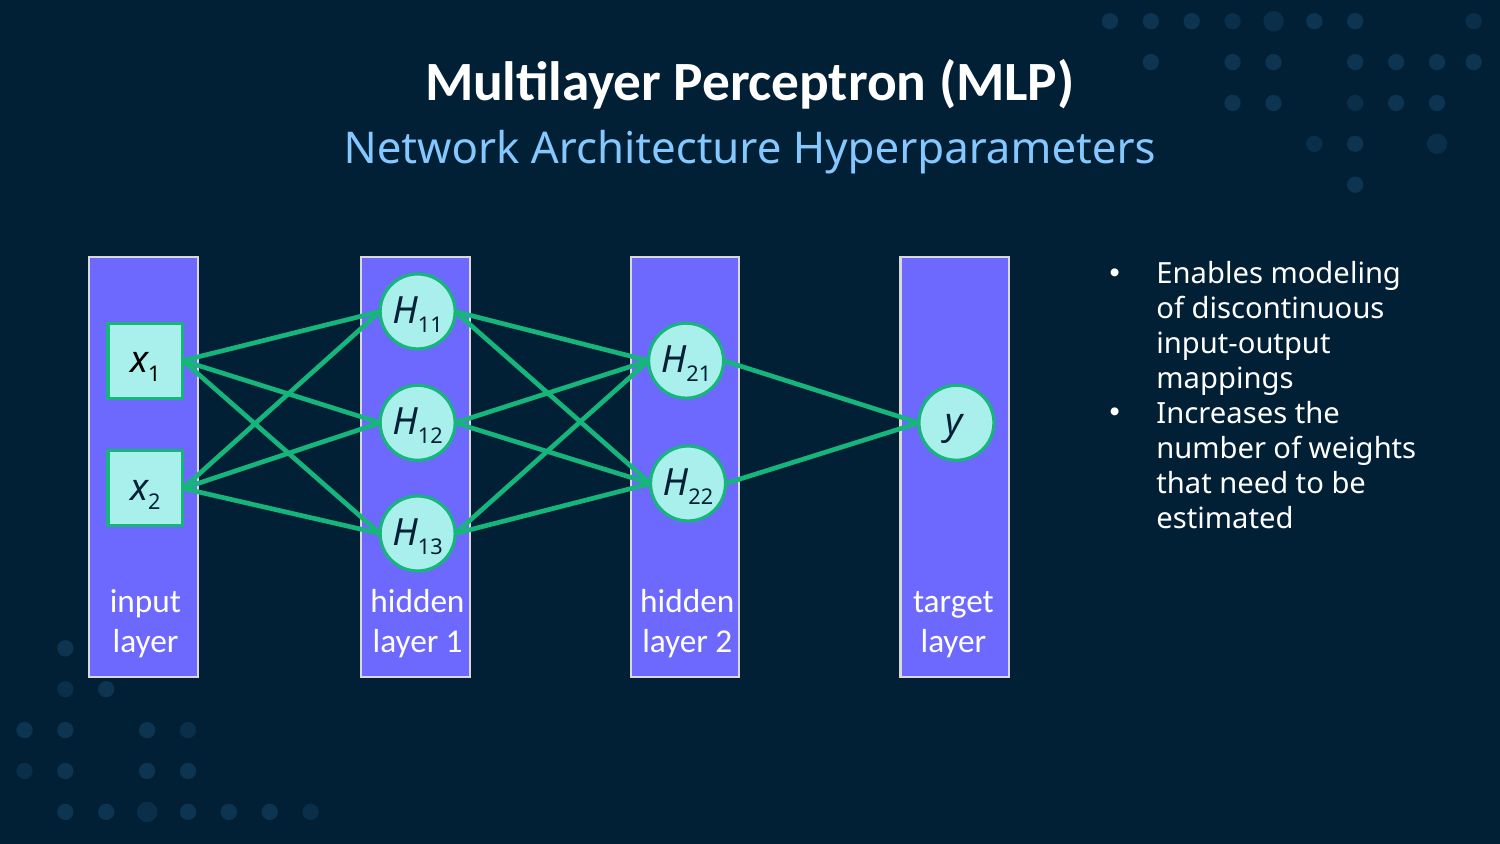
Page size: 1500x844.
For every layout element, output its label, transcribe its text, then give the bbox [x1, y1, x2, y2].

text_box H21 [651, 323, 724, 399]
text_box H13 [380, 496, 455, 571]
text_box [182, 360, 381, 422]
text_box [182, 489, 381, 534]
text_box [360, 256, 471, 311]
text_box [426, 534, 471, 571]
text_box x1 [107, 323, 182, 399]
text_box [182, 422, 381, 489]
text_box target layer [898, 571, 1009, 667]
text_box H12 [381, 385, 455, 461]
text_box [182, 311, 381, 360]
text_box hidden layer 1 [355, 571, 480, 667]
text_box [723, 360, 919, 423]
text_box H11 [380, 273, 455, 349]
text_box [88, 256, 199, 678]
text_box [381, 432, 455, 524]
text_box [455, 422, 651, 483]
text_box [899, 256, 1010, 678]
text_box x2 [107, 450, 182, 526]
text_box hidden layer 2 [625, 571, 750, 667]
text_box [360, 667, 471, 678]
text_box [455, 311, 651, 422]
text_box [630, 667, 740, 678]
text_box Enables modeling of discontinuous input-output mappings Increases the number of weights that need to be estimated [1094, 247, 1434, 542]
text_box H22 [651, 445, 726, 521]
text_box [725, 422, 919, 484]
text_box [360, 534, 409, 571]
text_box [455, 483, 651, 534]
text_box input layer [94, 571, 197, 667]
text_box [381, 321, 455, 413]
text_box y [919, 385, 994, 461]
text_box [651, 372, 725, 473]
text_box [630, 484, 740, 571]
list Network Architecture Hyperparameters [103, 120, 1397, 196]
title Multilayer Perceptron (MLP) [103, 44, 1397, 120]
text_box [630, 256, 740, 360]
